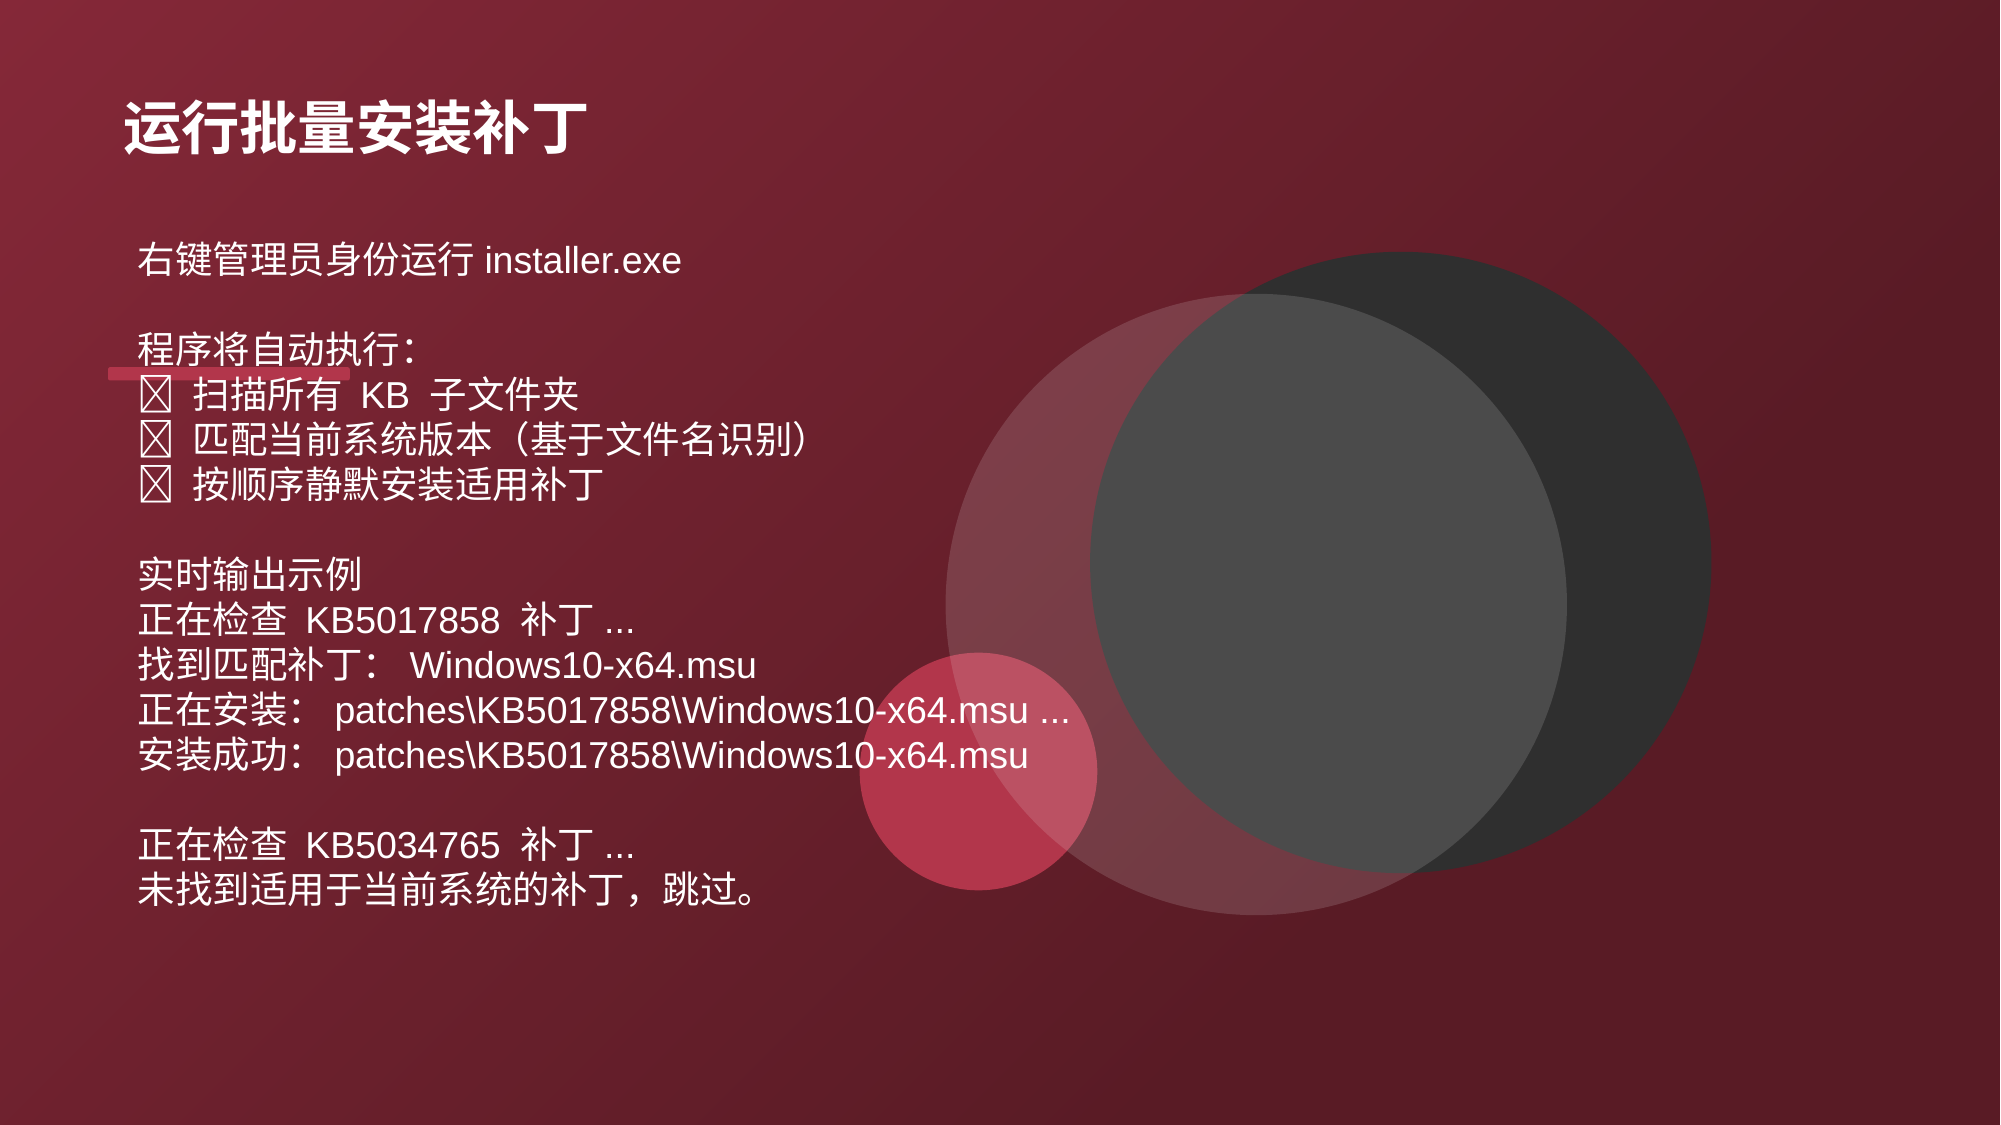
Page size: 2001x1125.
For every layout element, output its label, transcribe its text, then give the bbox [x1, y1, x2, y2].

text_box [107, 189, 1712, 916]
title 运行批量安装补丁 [108, 21, 1890, 169]
